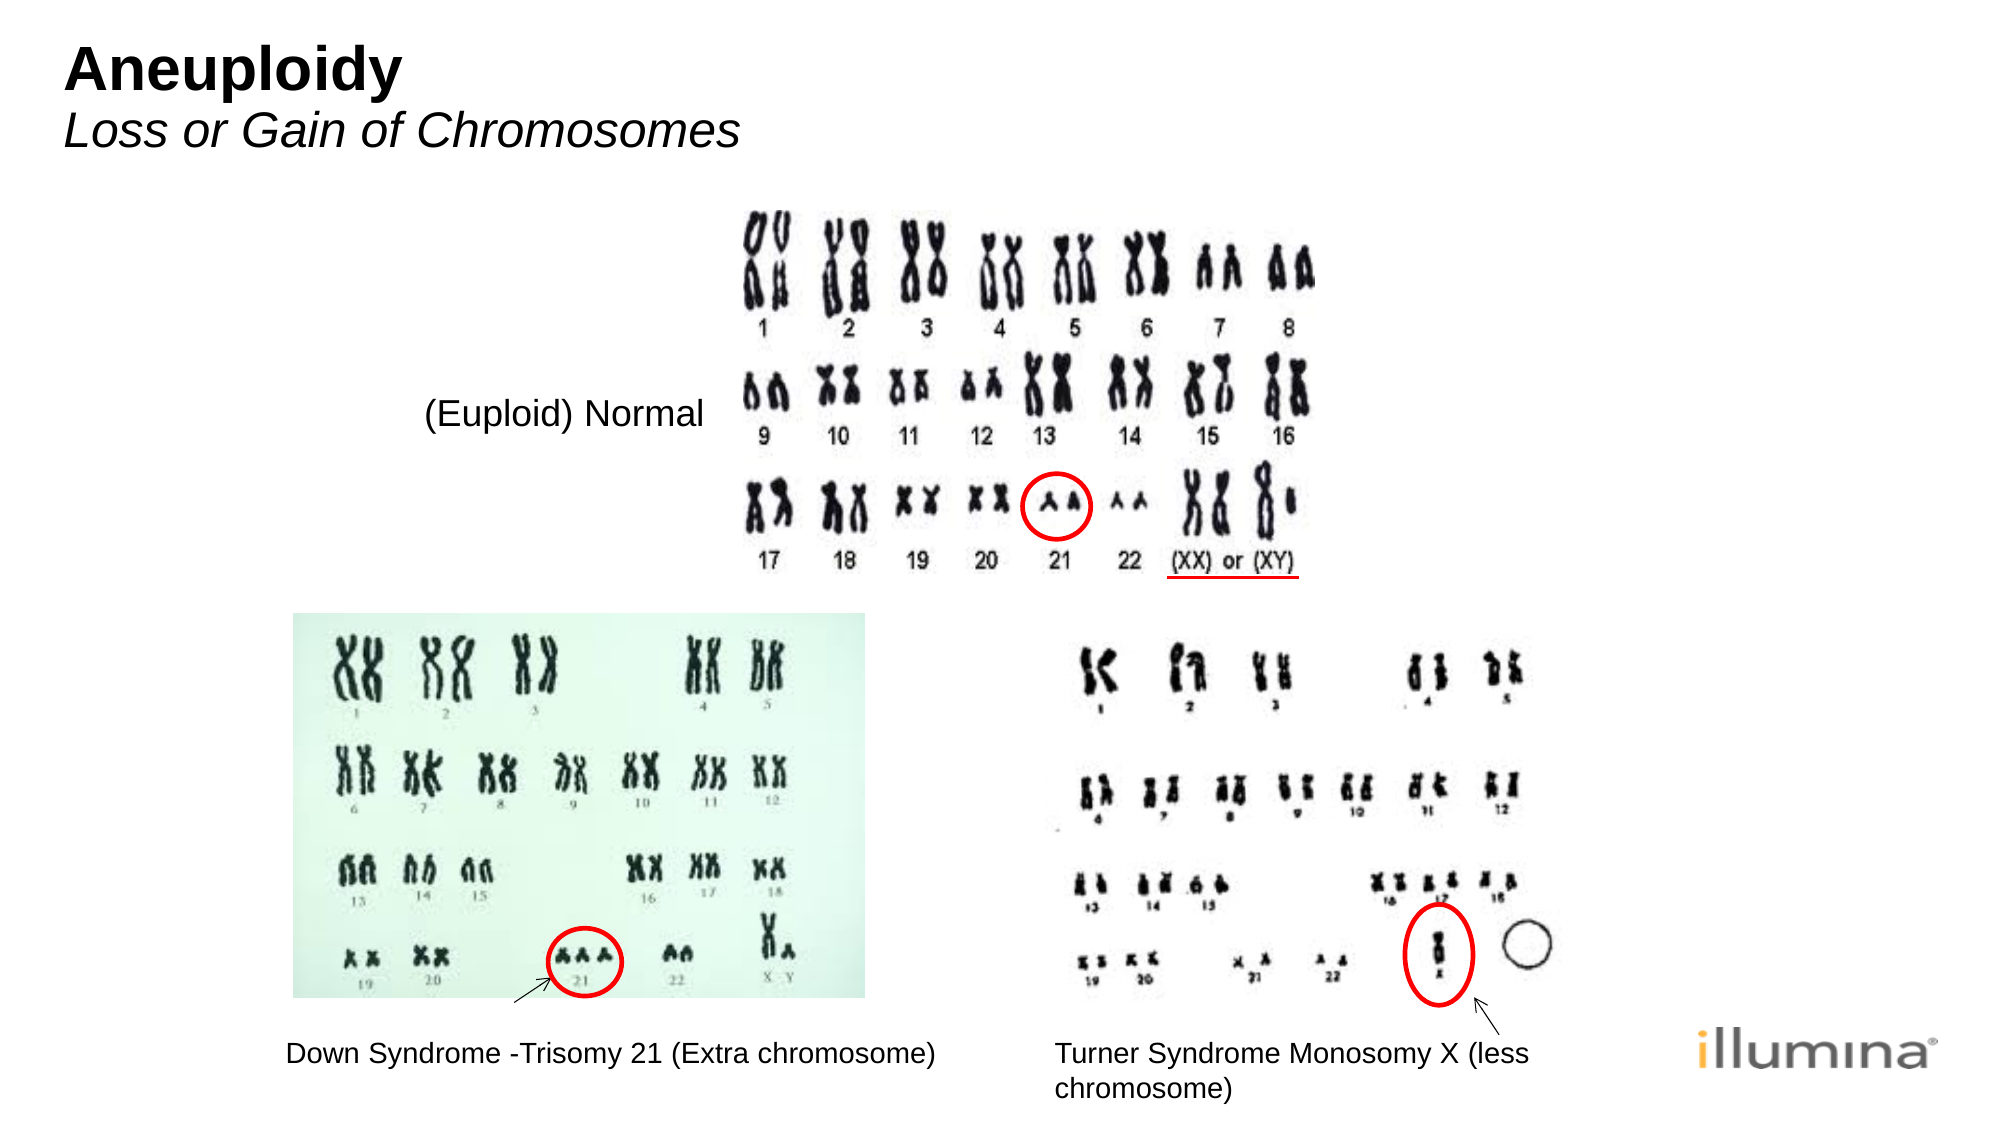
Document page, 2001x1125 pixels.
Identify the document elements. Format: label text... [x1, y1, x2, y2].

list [743, 210, 1315, 574]
text_box Down Syndrome -Trisomy 21 (Extra chromosome) [270, 1026, 952, 1077]
picture [1038, 619, 1578, 1005]
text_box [1474, 997, 1500, 1035]
text_box Turner Syndrome Monosomy X (less chromosome) [1039, 1026, 1579, 1112]
text_box [1416, 993, 1462, 1006]
text_box Aneuploidy Loss or Gain of Chromosomes [48, 18, 1439, 176]
picture [1697, 1027, 1938, 1069]
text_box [514, 977, 552, 1003]
text_box (Euploid) Normal [409, 381, 720, 442]
picture [293, 613, 865, 998]
